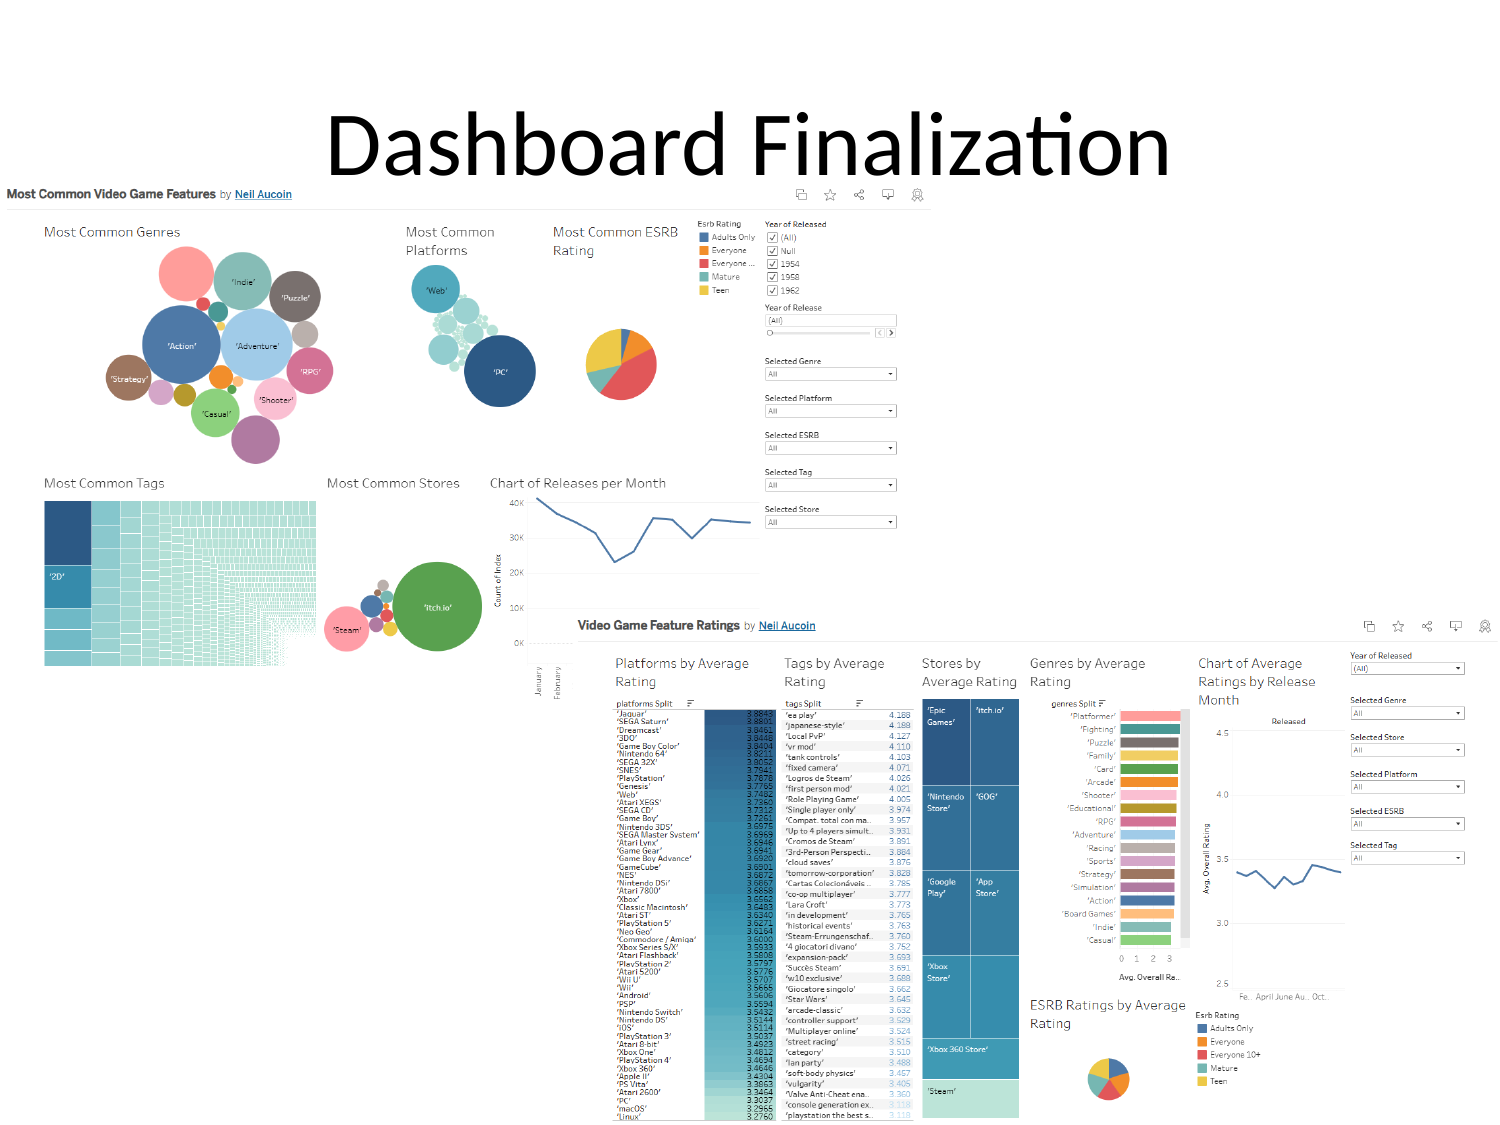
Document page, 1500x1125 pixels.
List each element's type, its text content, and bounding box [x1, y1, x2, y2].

title Dashboard Finalization [75, 45, 1425, 233]
picture [1, 184, 1498, 1125]
